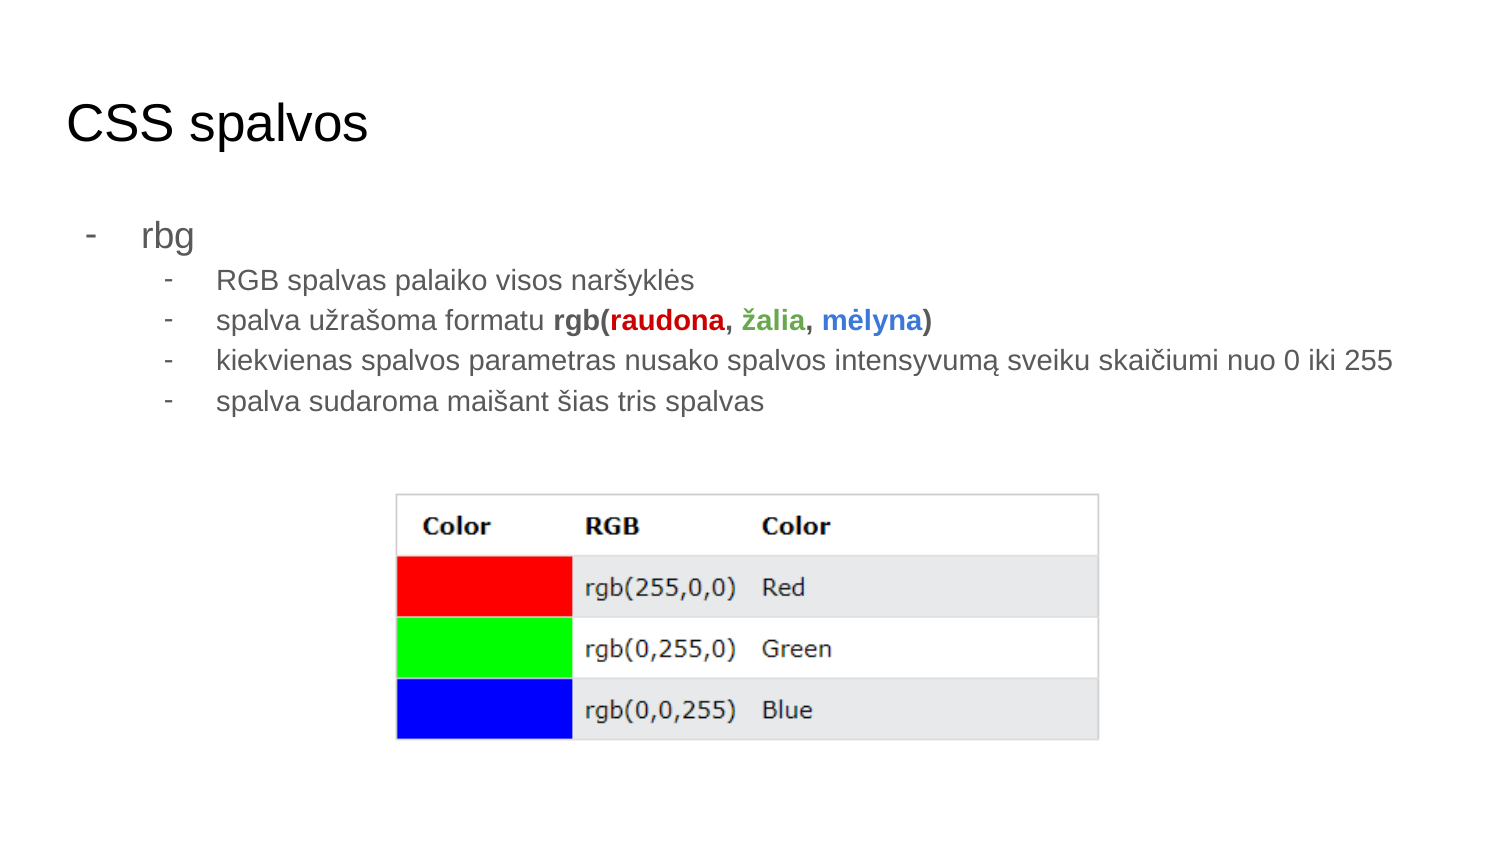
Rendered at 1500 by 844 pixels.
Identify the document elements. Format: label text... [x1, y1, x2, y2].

list rbg RGB spalvas palaiko visos naršyklės spalva užrašoma formatu rgb(raudona, žalia, mėlyna) kiekvienas spalvos parametras nusako spalvos intensyvumą sveiku skaičiumi nuo 0 iki 255 spalva sudaroma maišant šias tris spalvas [51, 189, 1449, 750]
title CSS spalvos [51, 72, 1449, 167]
picture [384, 483, 1115, 750]
